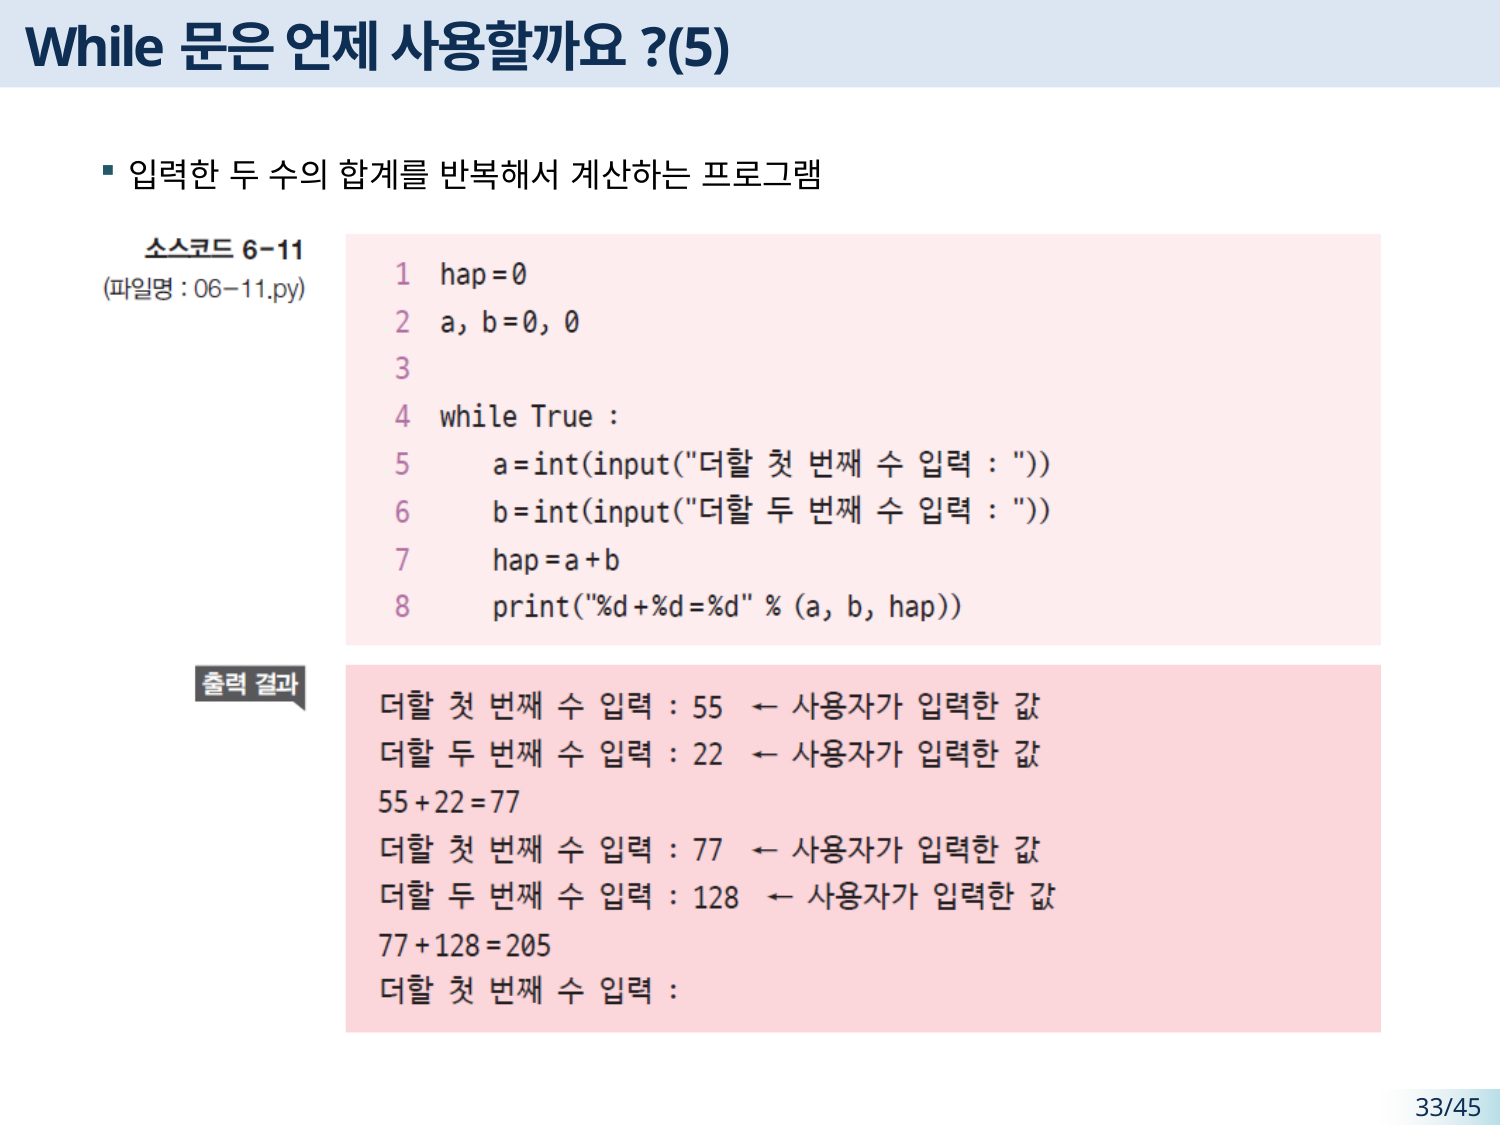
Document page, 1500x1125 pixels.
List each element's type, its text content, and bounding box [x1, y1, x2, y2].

picture [101, 229, 1381, 1034]
title While문은 언제 사용할까요?(5) [10, 5, 1288, 84]
list 입력한 두 수의 합계를 반복해서 계산하는 프로그램 [10, 126, 1481, 1057]
